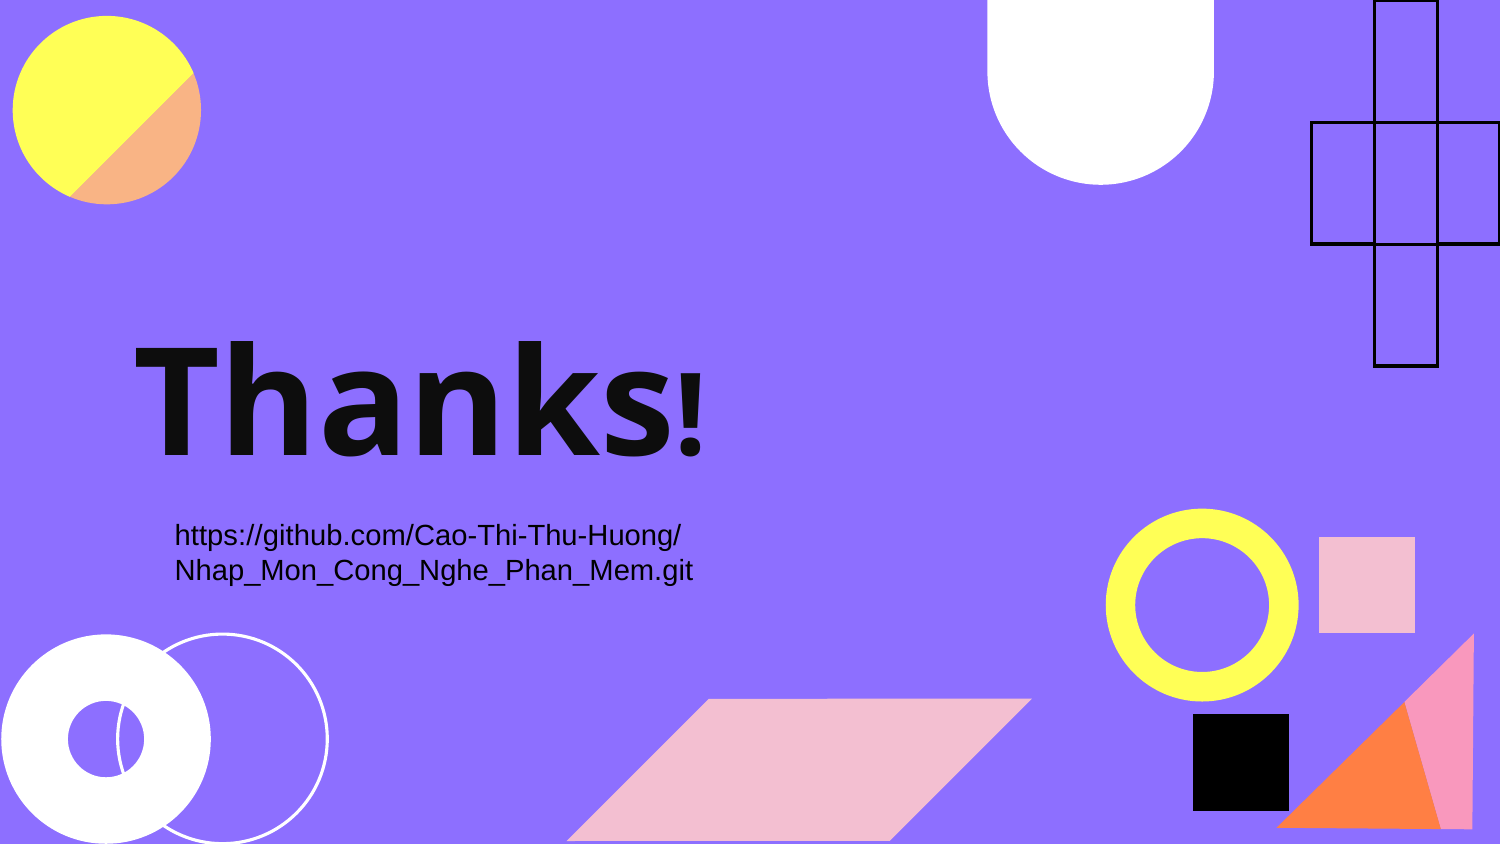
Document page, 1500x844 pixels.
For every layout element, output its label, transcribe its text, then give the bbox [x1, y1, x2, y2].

title Thanks! [118, 156, 1071, 634]
text_box [1318, 537, 1416, 631]
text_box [1253, 633, 1500, 844]
text_box [566, 698, 1032, 842]
text_box [1, 634, 211, 844]
text_box https://github.com/Cao-Thi-Thu-Huong/Nhap_Mon_Cong_Nghe_Phan_Mem.git [159, 508, 1113, 594]
text_box [1105, 508, 1299, 702]
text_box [12, 15, 202, 205]
text_box [1192, 714, 1248, 811]
